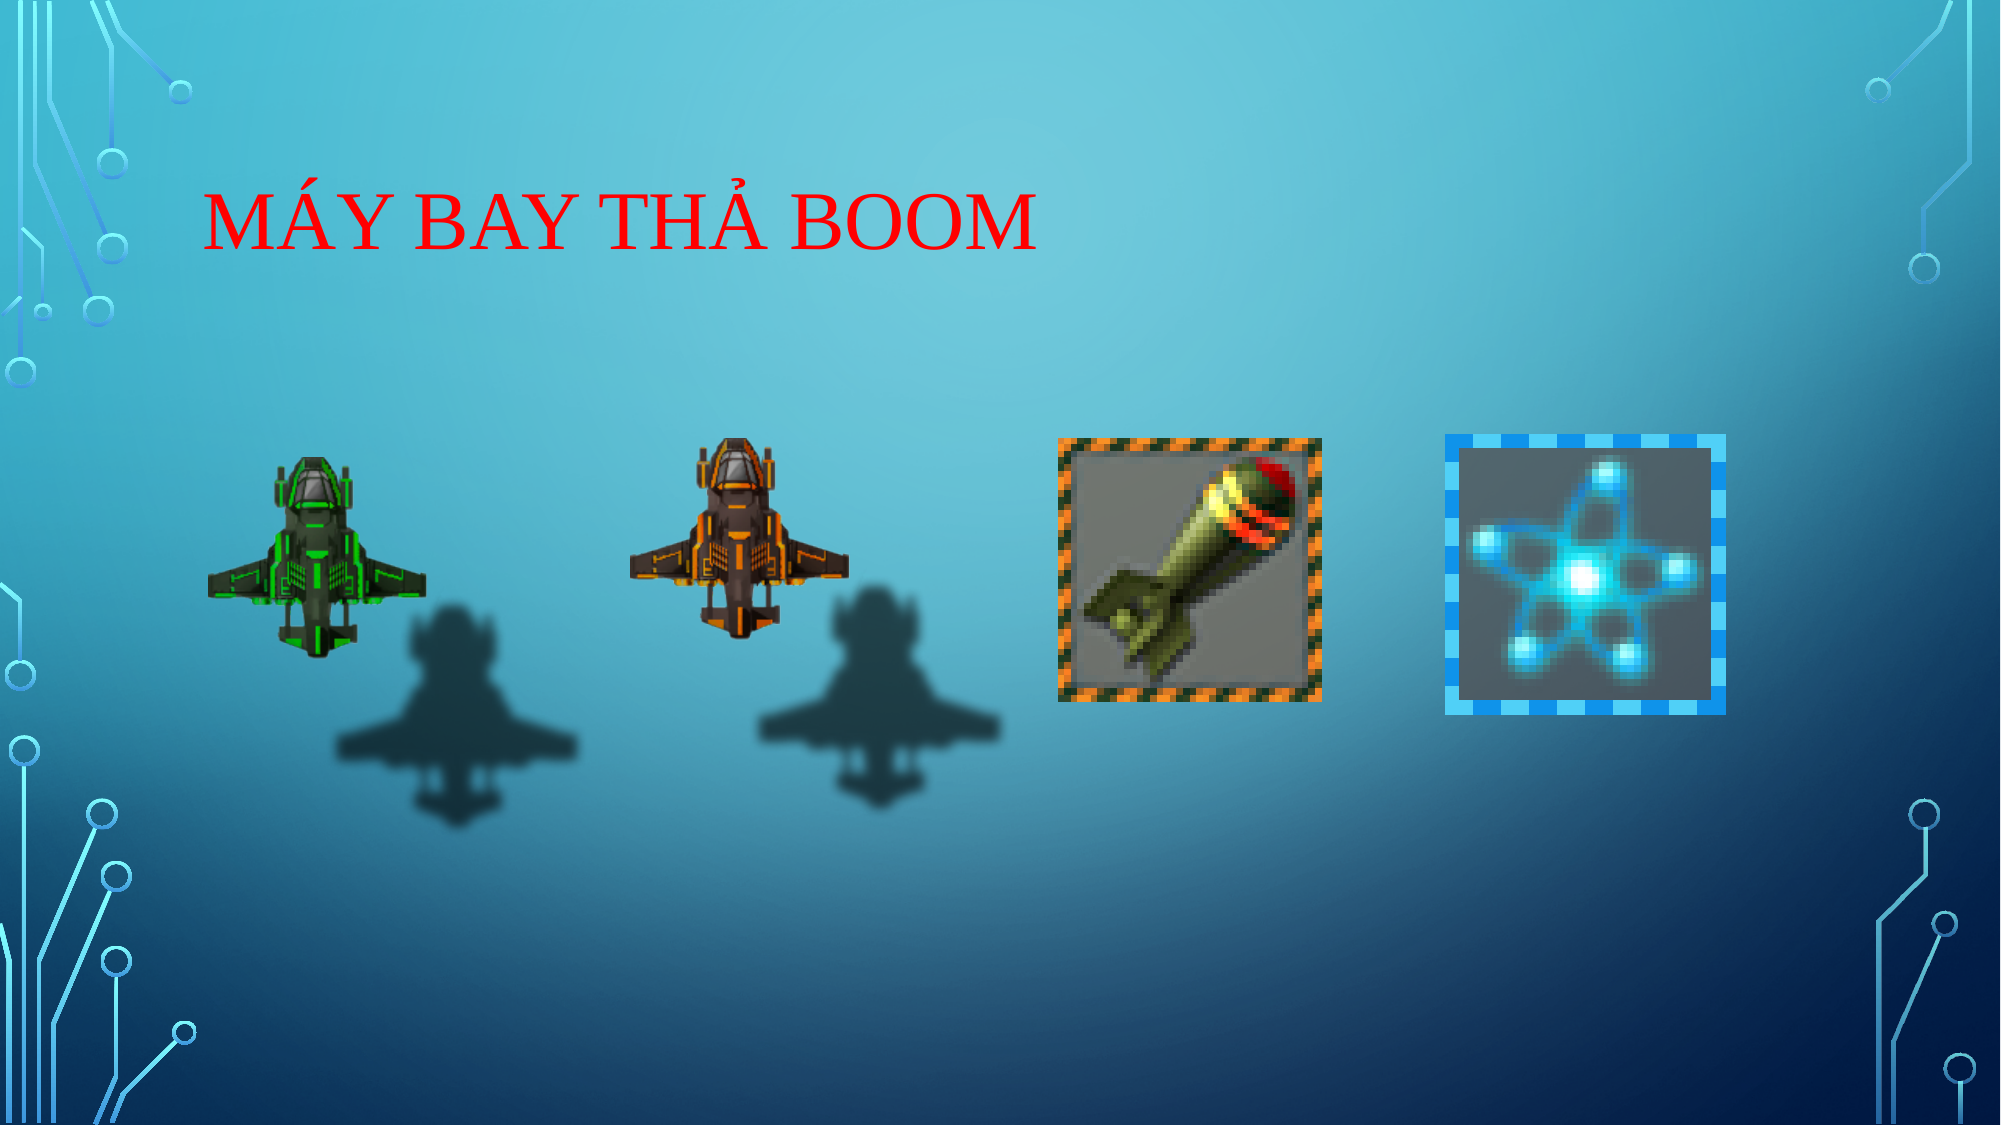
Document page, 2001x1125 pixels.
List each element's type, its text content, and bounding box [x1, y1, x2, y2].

picture [630, 438, 1022, 830]
picture [207, 457, 600, 849]
title Máy Bay Thả Boom [187, 101, 1813, 344]
picture [1445, 434, 1726, 715]
picture [1058, 438, 1322, 702]
